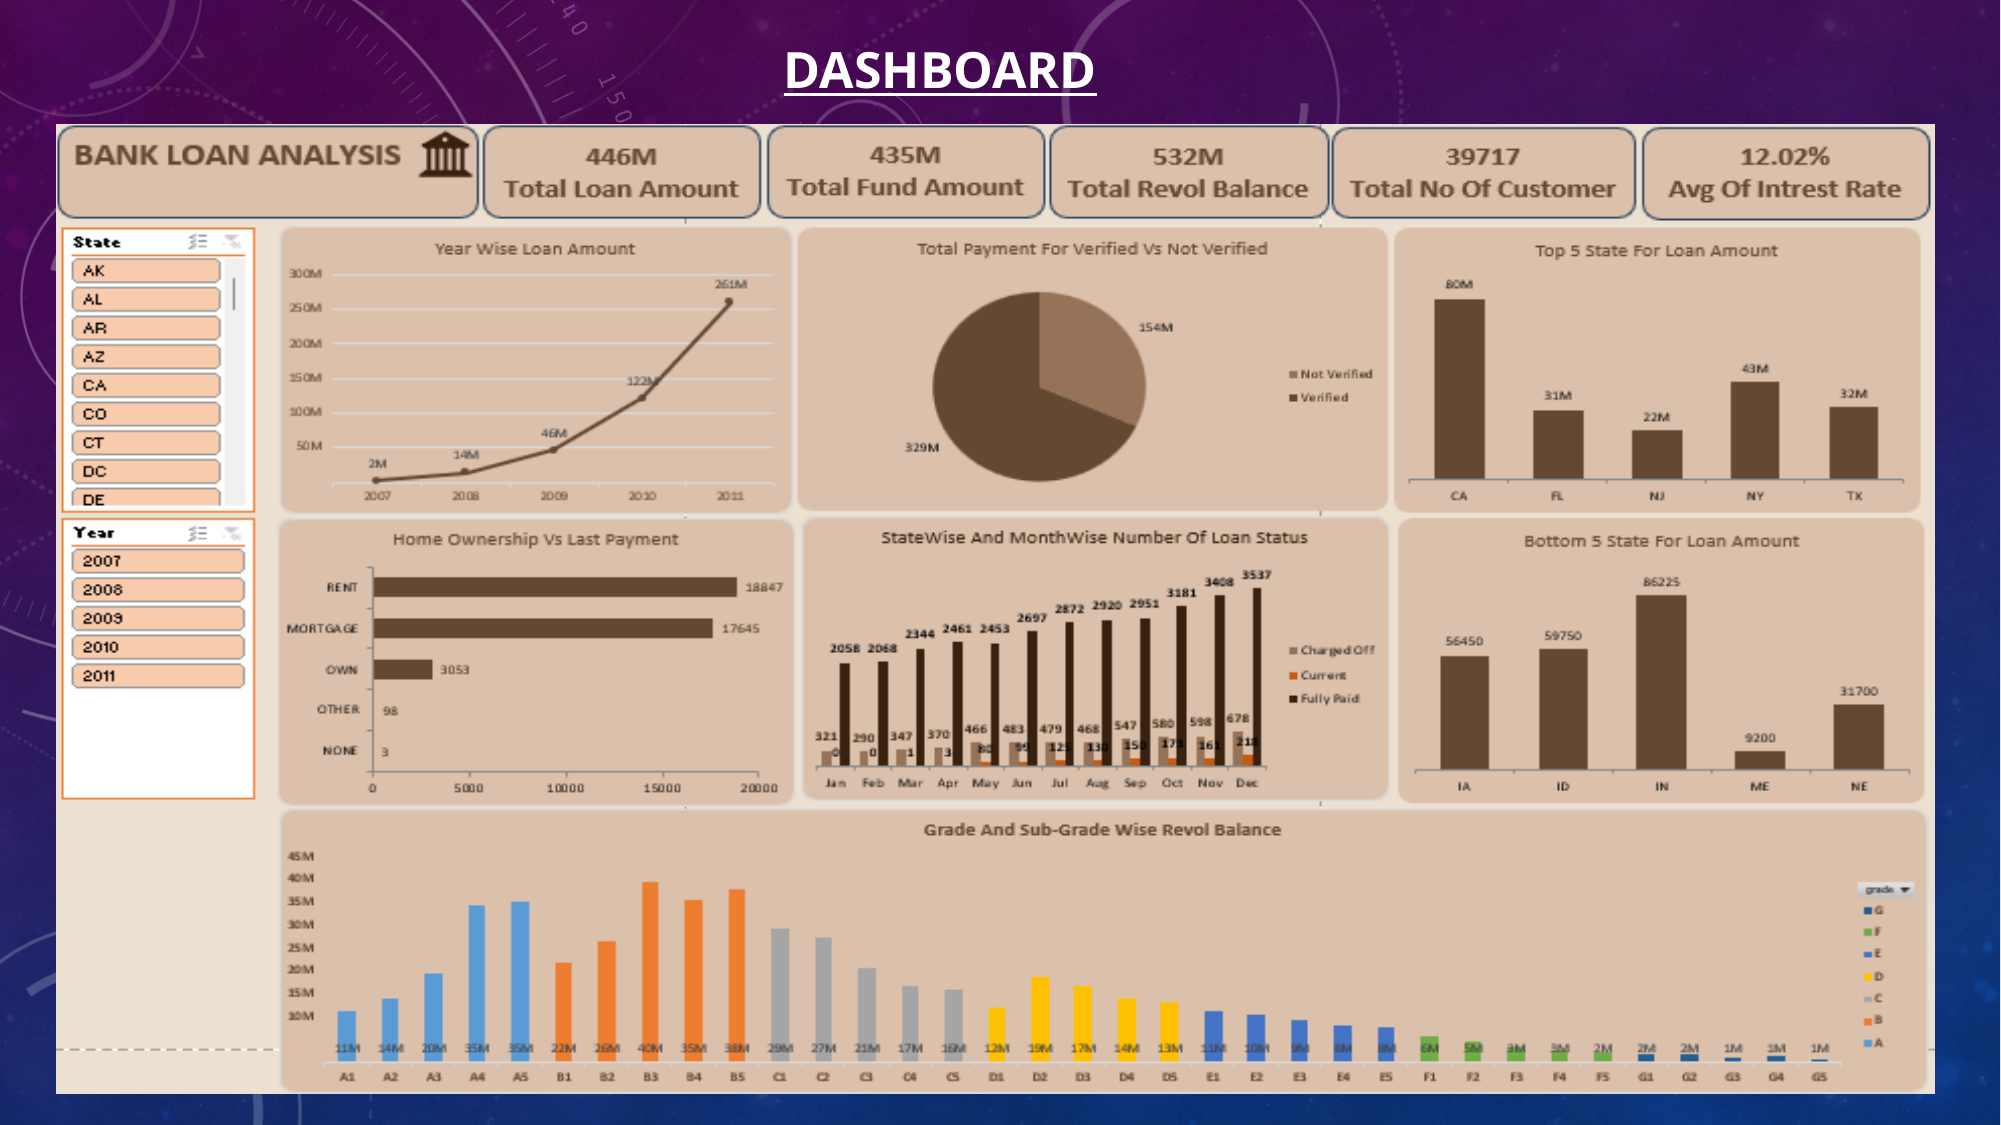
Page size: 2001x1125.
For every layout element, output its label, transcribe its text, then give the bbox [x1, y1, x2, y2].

text_box DASHBOARD [769, 31, 2000, 107]
picture [0, 0, 2001, 1125]
